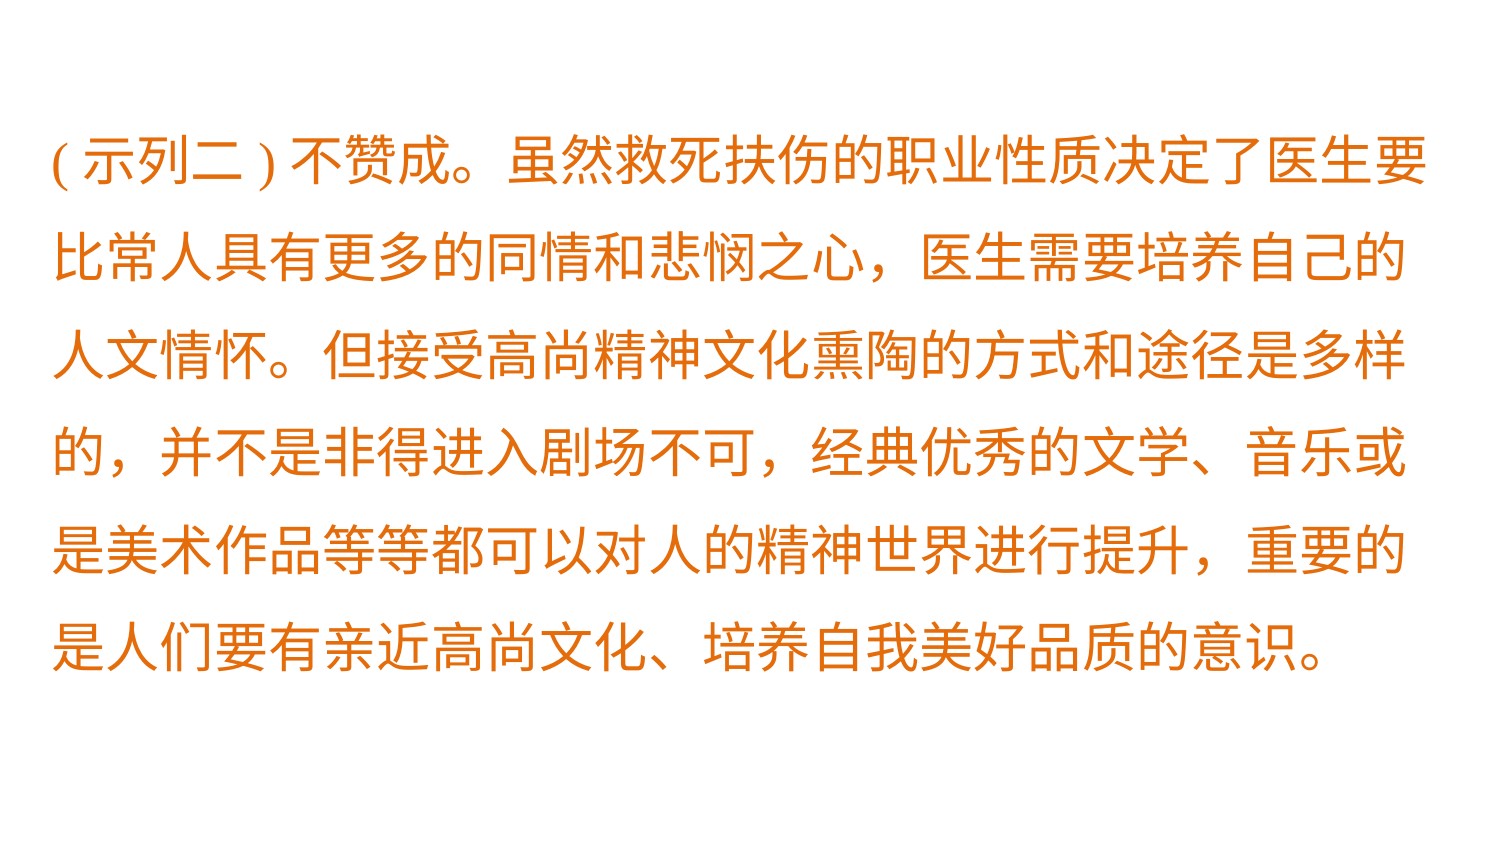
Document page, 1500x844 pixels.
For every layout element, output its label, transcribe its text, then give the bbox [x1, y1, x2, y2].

text_box (示列二)不赞成。虽然救死扶伤的职业性质决定了医生要比常人具有更多的同情和悲悯之心，医生需要培养自己的人文情怀。但接受高尚精神文化熏陶的方式和途径是多样的，并不是非得进入剧场不可，经典优秀的文学、音乐或是美术作品等等都可以对人的精神世界进行提升，重要的是人们要有亲近高尚文化、培养自我美好品质的意识。 [36, 86, 1447, 686]
